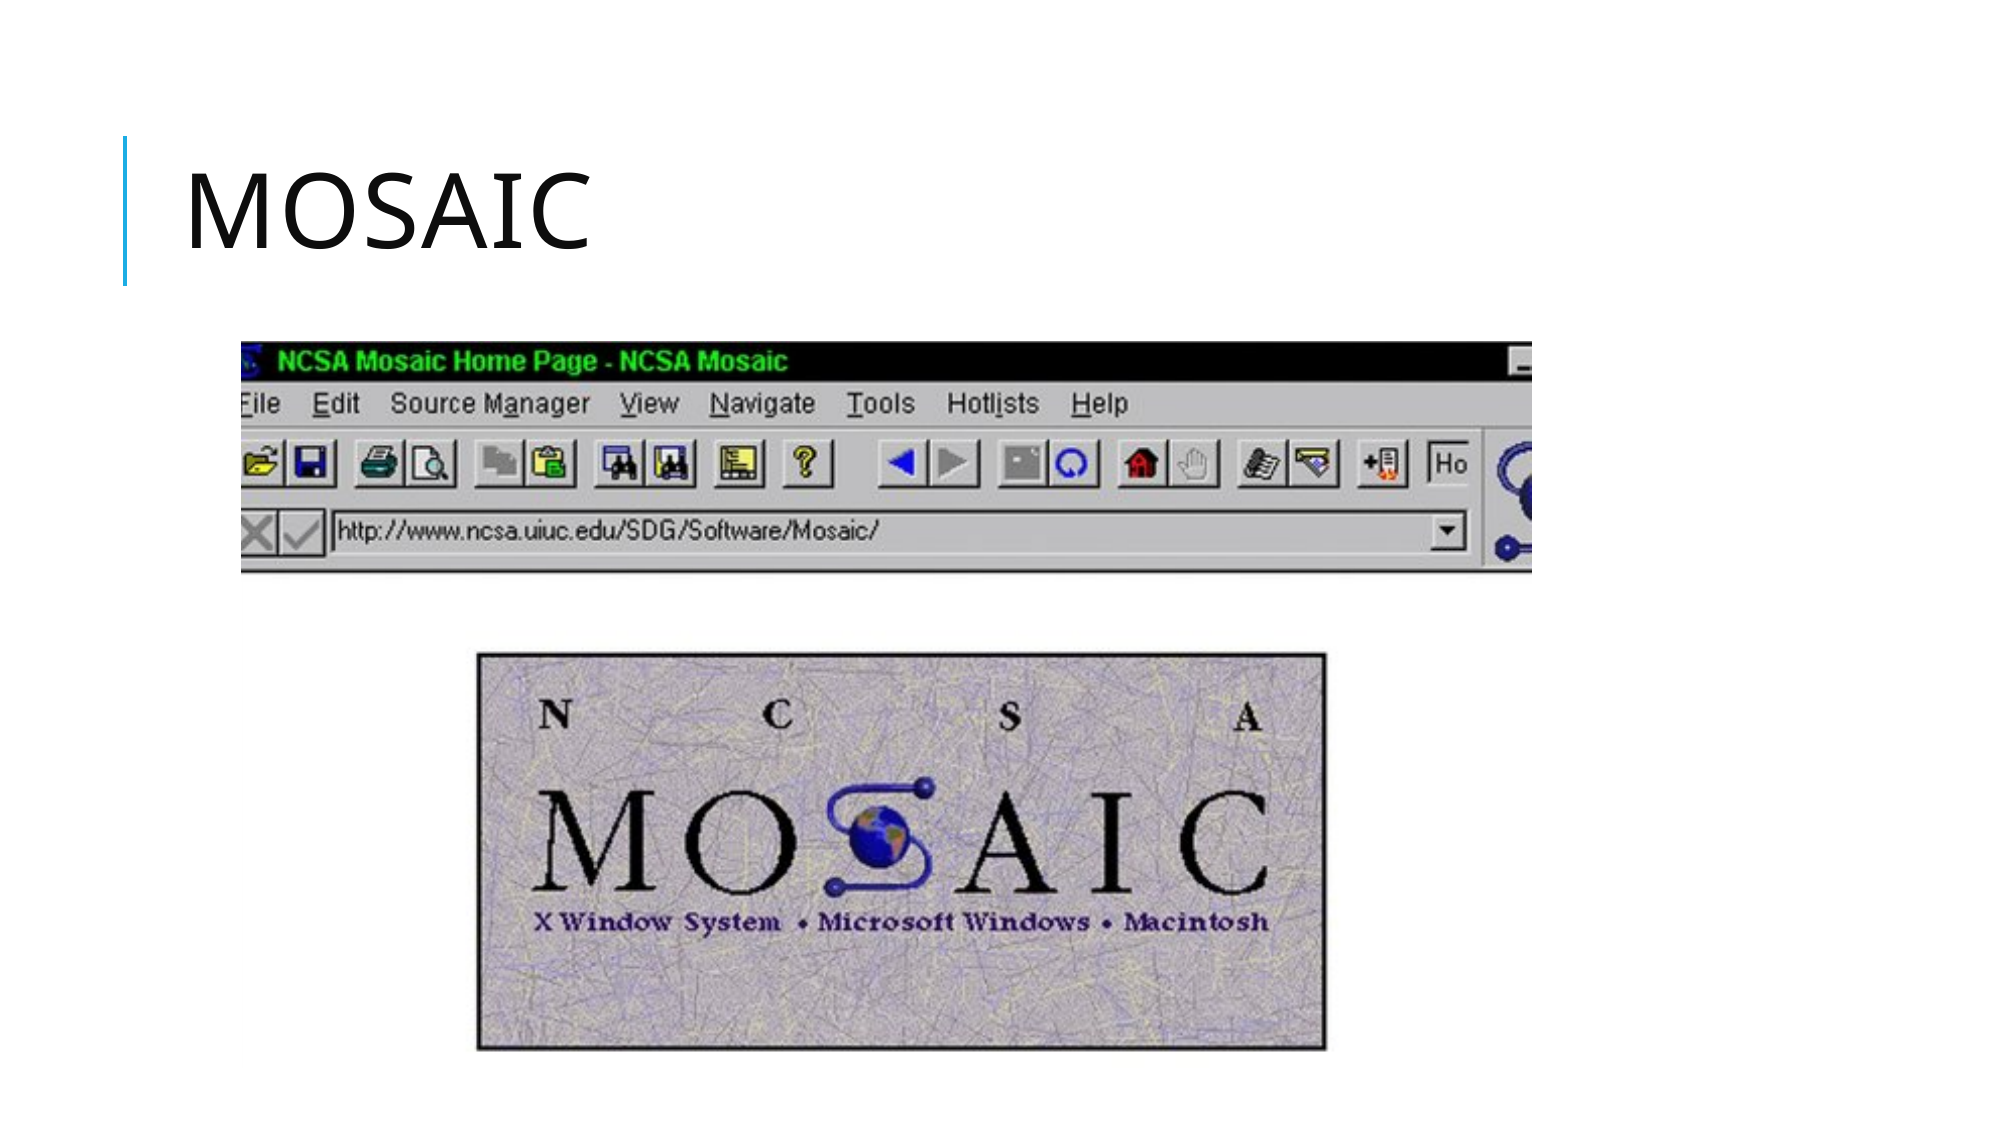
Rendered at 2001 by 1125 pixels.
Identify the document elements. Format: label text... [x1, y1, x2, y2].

title MosAic [168, 96, 1763, 342]
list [241, 341, 1532, 1068]
